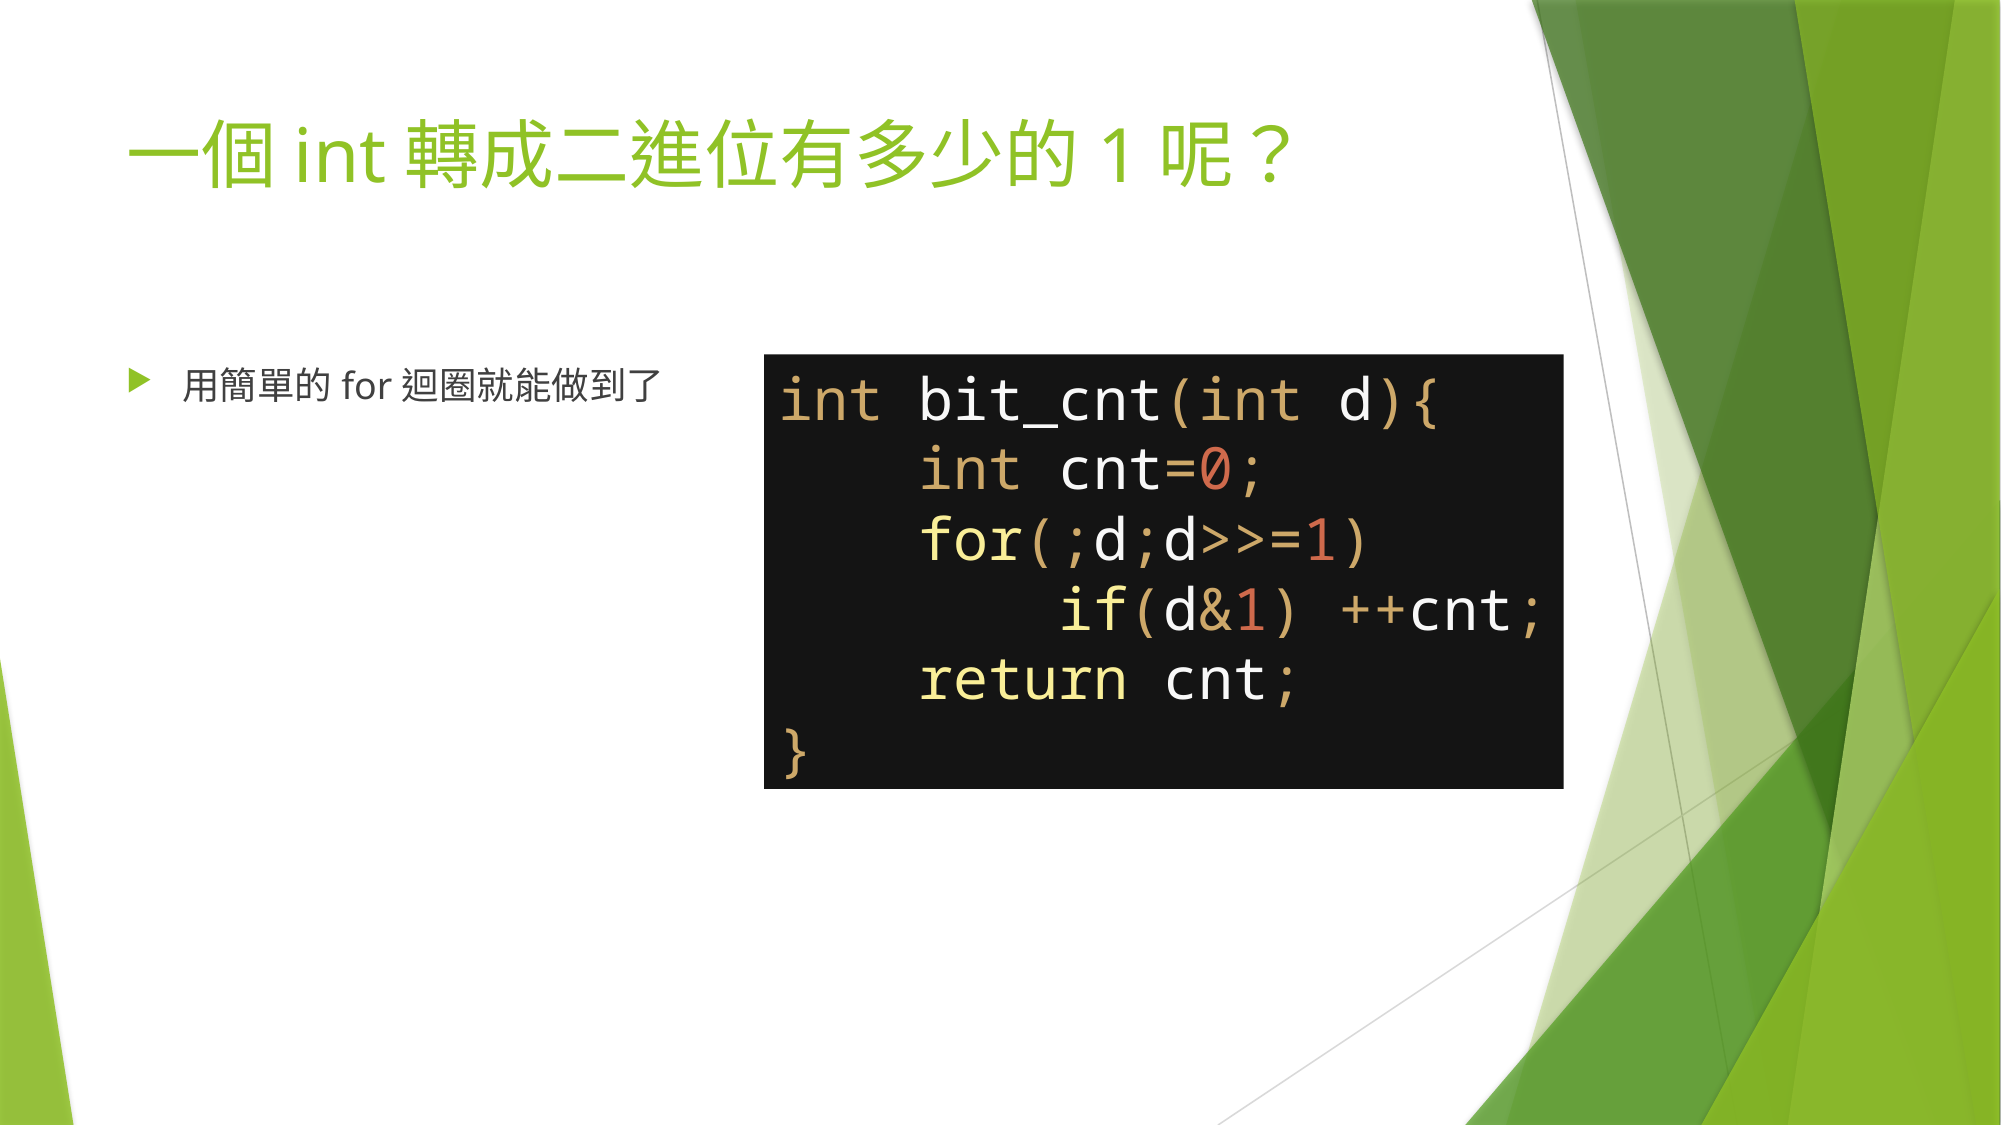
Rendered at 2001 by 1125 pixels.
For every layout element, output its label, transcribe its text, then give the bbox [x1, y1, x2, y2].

list 用簡單的for迴圈就能做到了 [111, 354, 1522, 992]
title 一個int轉成二進位有多少的1呢？ [111, 99, 1522, 317]
text_box int bit_cnt(int d){ int cnt=0; for(;d;d>>=1) if(d&1) ++cnt; return cnt; } [764, 354, 1564, 789]
